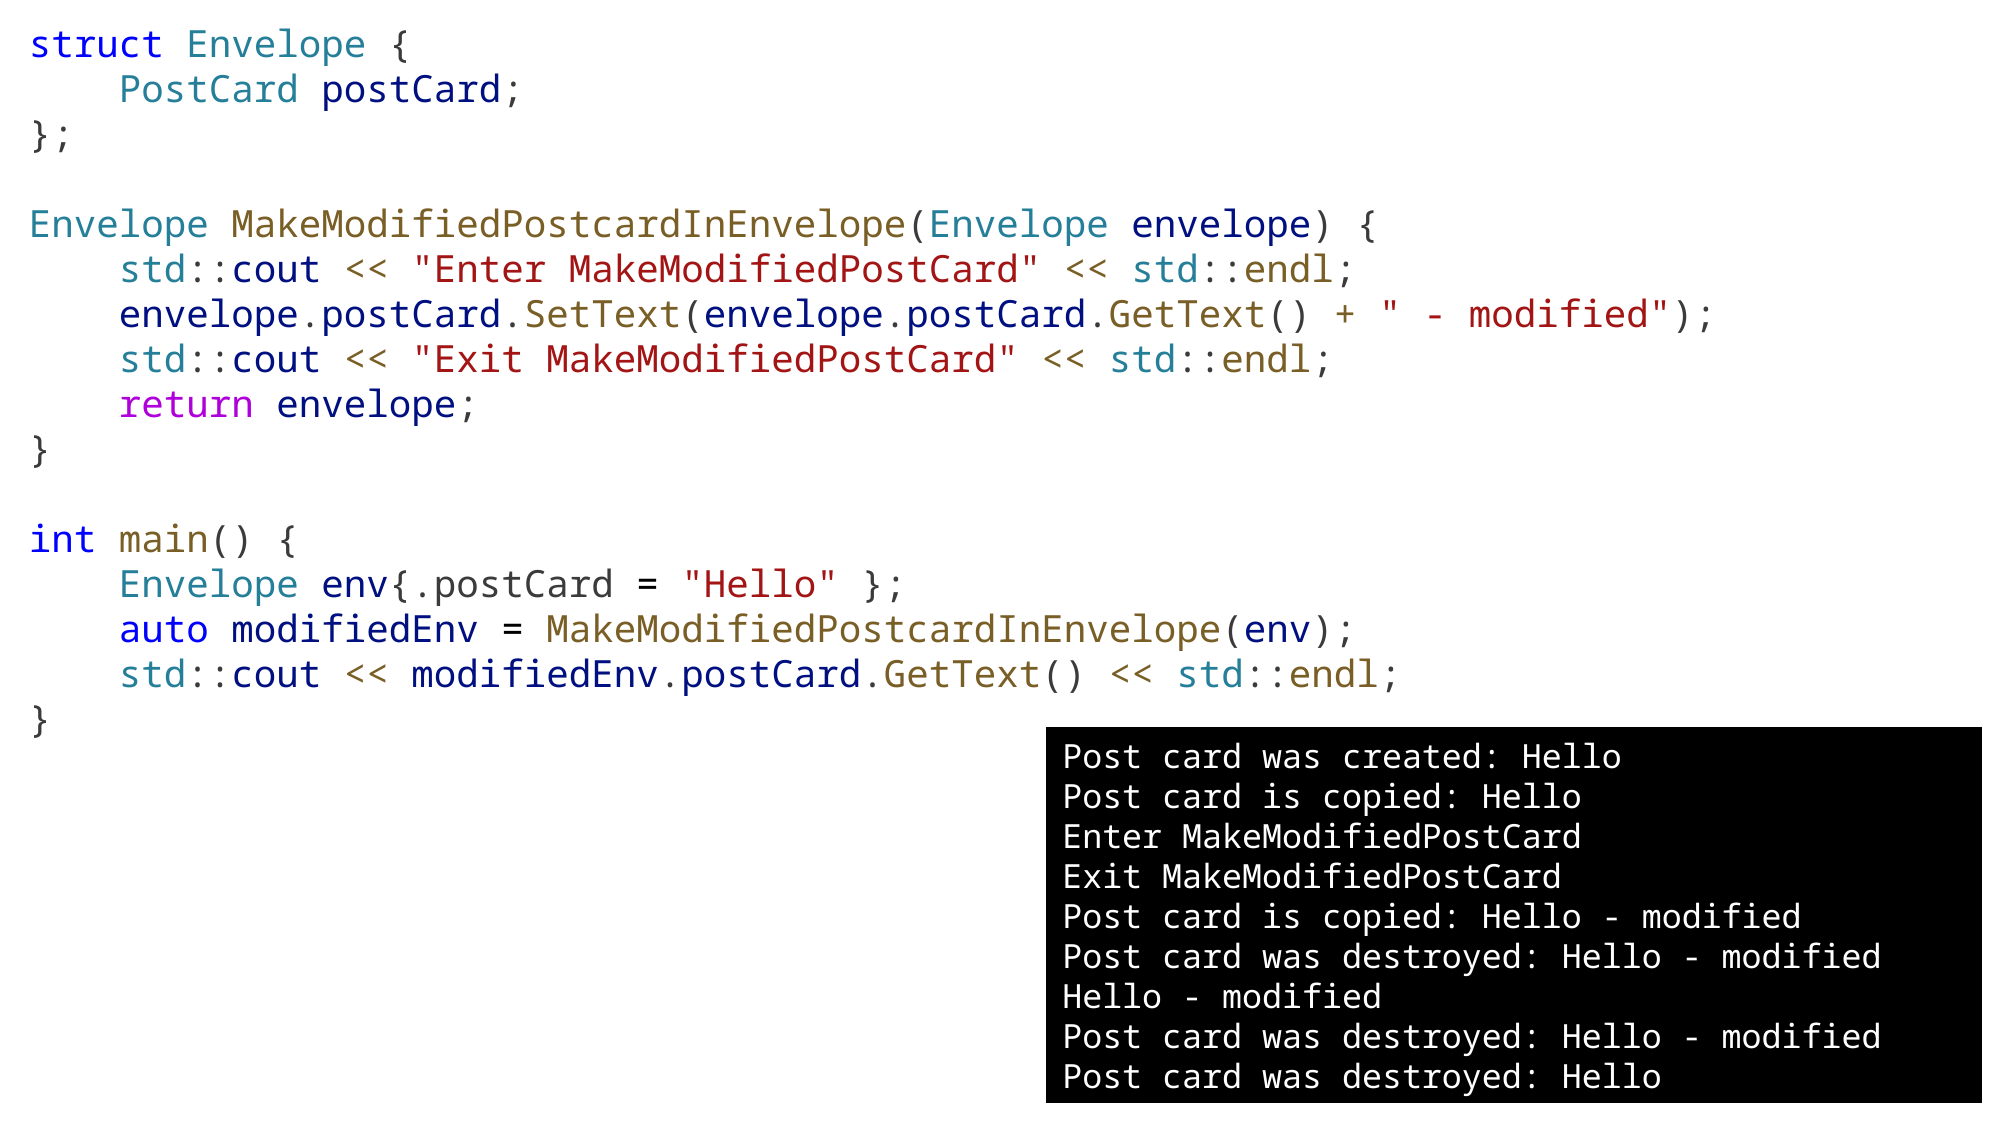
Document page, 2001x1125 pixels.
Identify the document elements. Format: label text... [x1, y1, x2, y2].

text_box struct Envelope { PostCard postCard; }; Envelope MakeModifiedPostcardInEnvelope(Envelope envelope) { std::cout << "Enter MakeModifiedPostCard" << std::endl; envelope.postCard.SetText(envelope.postCard.GetText() + " - modified"); std::cout << "Exit MakeModifiedPostCard" << std::endl; return envelope; } int main() { Envelope env{.postCard = "Hello" }; auto modifiedEnv = MakeModifiedPostcardInEnvelope(env); std::cout << modifiedEnv.postCard.GetText() << std::endl; } [14, 12, 1916, 748]
text_box Post card was created: Hello Post card is copied: Hello Enter MakeModifiedPostCard Exit MakeModifiedPostCard Post card is copied: Hello - modified Post card was destroyed: Hello - modified Hello - modified Post card was destroyed: Hello - modified Post card was destroyed: Hello [1046, 727, 1982, 1103]
